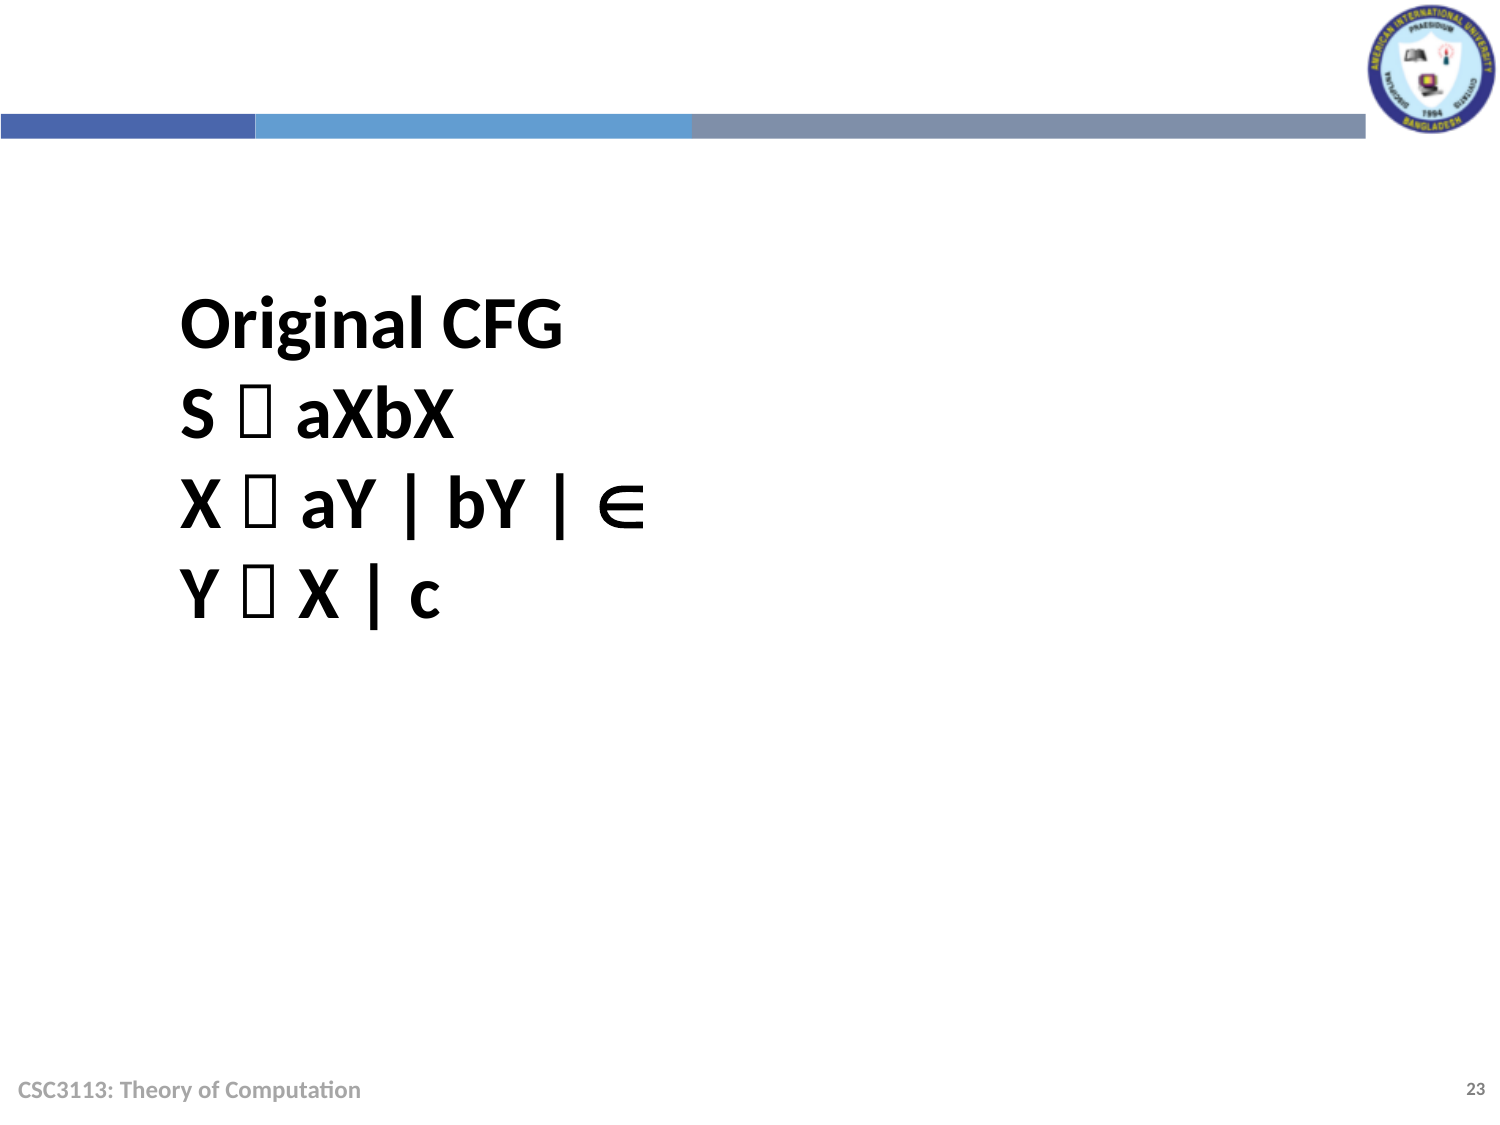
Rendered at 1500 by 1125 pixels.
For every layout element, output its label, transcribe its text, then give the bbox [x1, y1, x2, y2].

picture [1365, 2, 1499, 137]
text_box Original CFG S  aXbX X  aY | bY |  Y  X | c [165, 265, 1118, 641]
footer CSC3113: Theory of Computation [3, 1058, 1008, 1119]
